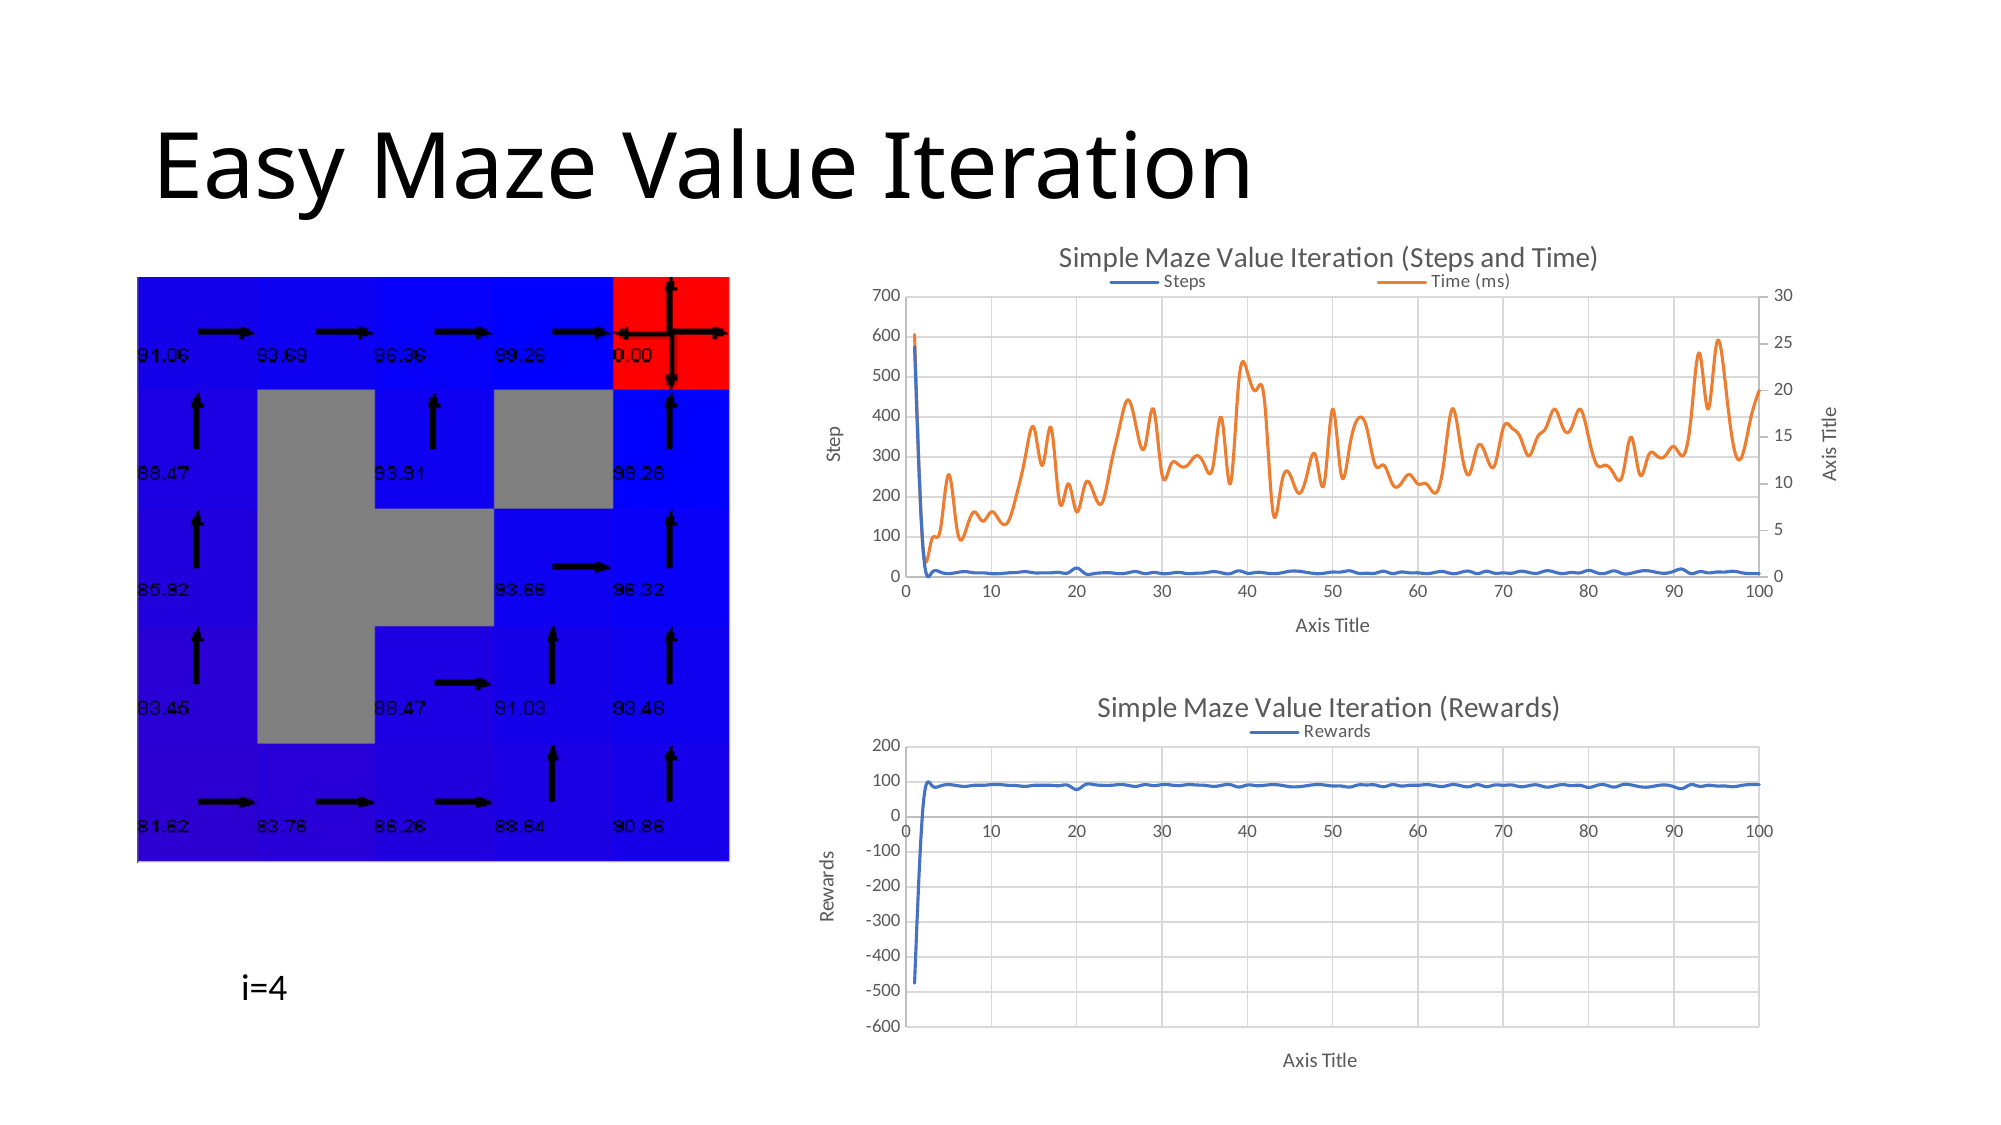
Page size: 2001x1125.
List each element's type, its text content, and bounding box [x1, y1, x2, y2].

text_box i=4 [226, 955, 303, 1016]
title Easy Maze Value Iteration [137, 59, 1863, 278]
picture [137, 277, 731, 863]
chart [802, 219, 1863, 1120]
